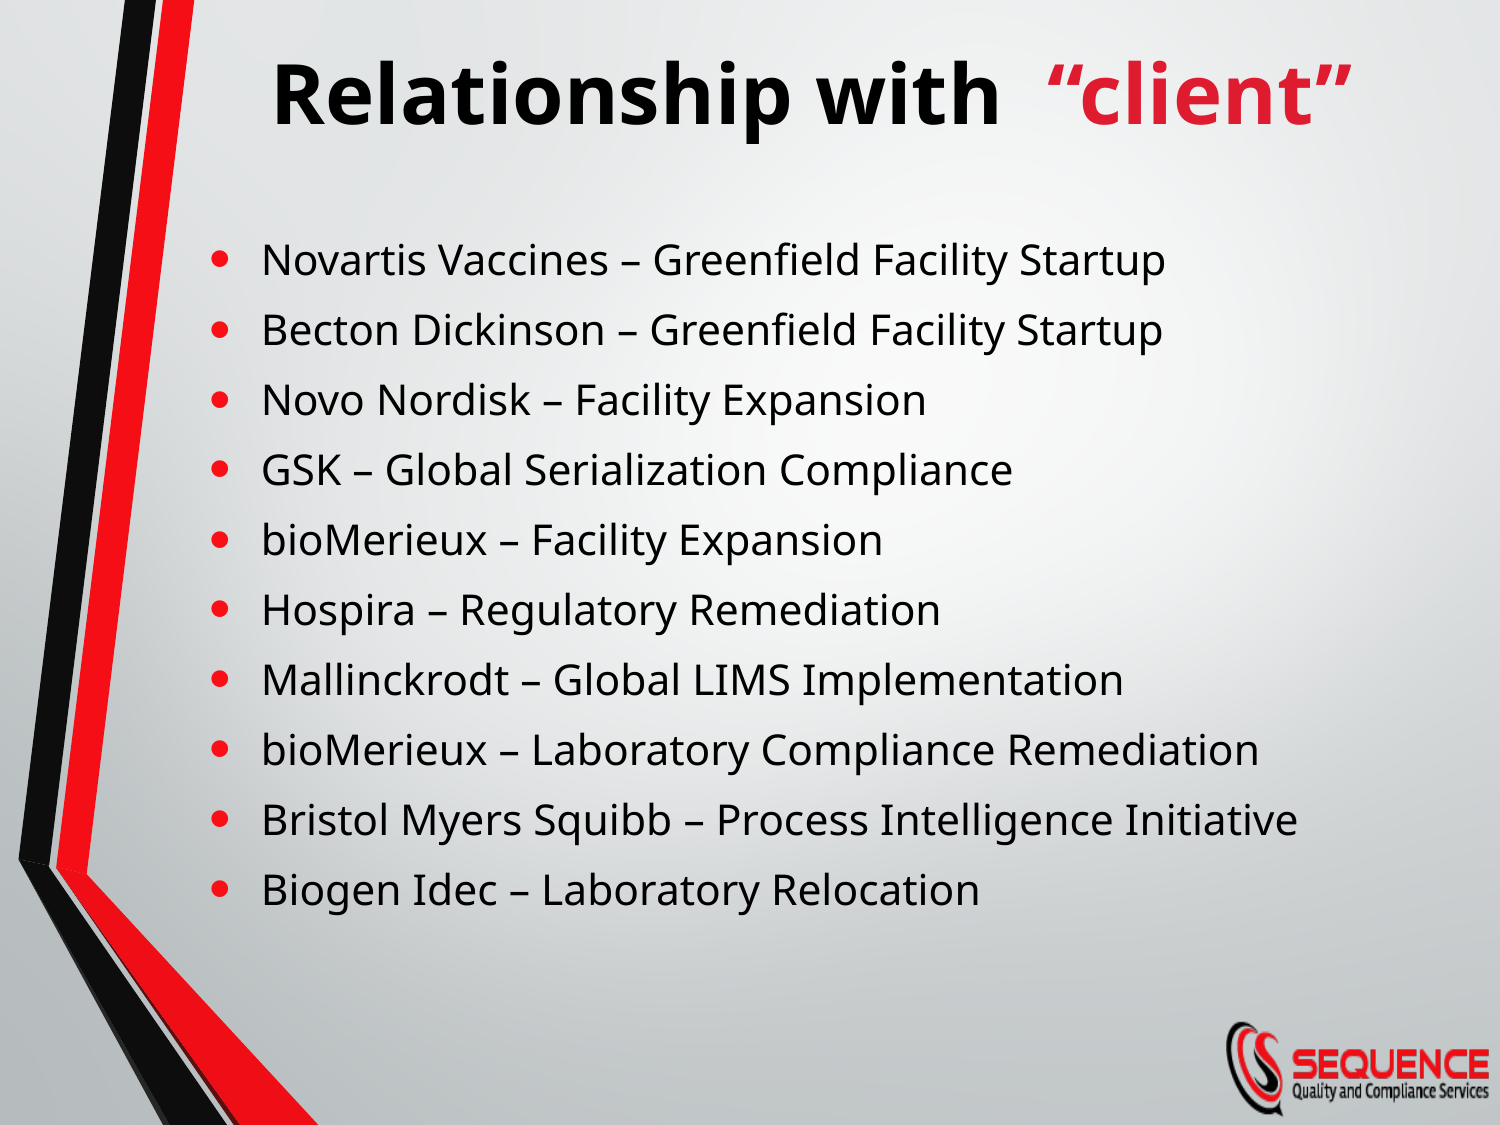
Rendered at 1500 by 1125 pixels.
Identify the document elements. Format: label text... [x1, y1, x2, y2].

picture [1219, 1011, 1496, 1121]
title Relationship with “client” [255, 31, 1393, 149]
subtitle Novartis Vaccines – Greenfield Facility Startup Becton Dickinson – Greenfield Facility Startup Novo Nordisk – Facility Expansion GSK – Global Serialization Compliance bioMerieux – Facility Expansion Hospira – Regulatory Remediation Mallinckrodt – Global LIMS Implementation bioMerieux – Laboratory Compliance Remediation Bristol Myers Squibb – Process Intelligence Initiative Biogen Idec – Laboratory Relocation [194, 162, 1393, 928]
